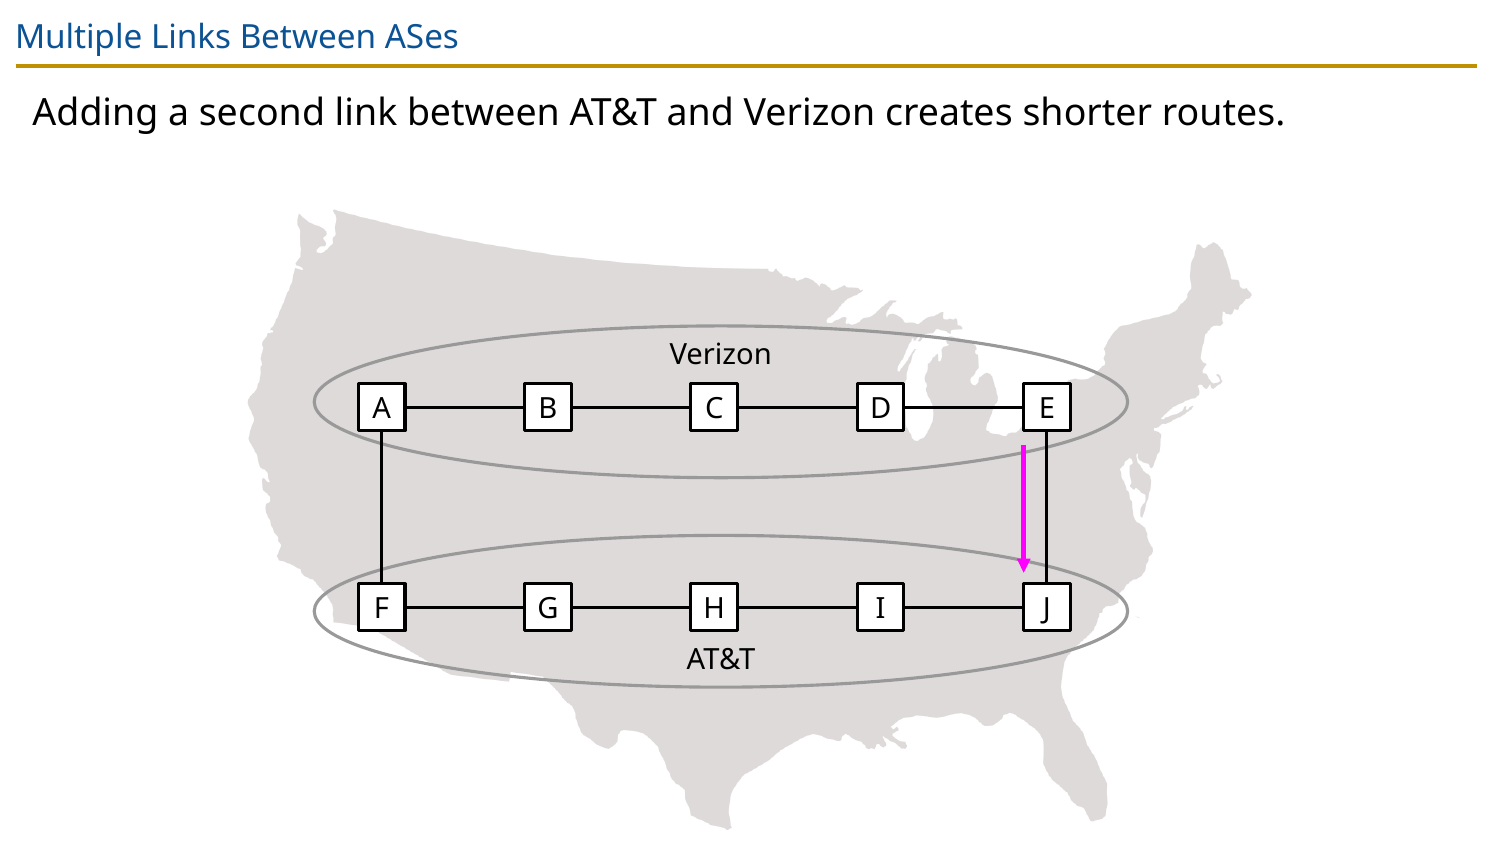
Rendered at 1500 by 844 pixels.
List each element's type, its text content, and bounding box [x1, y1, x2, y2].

list Adding a second link between AT&T and Verizon creates shorter routes. [17, 65, 1480, 182]
title Multiple Links Between ASes [0, 0, 1398, 65]
picture [170, 201, 1326, 844]
